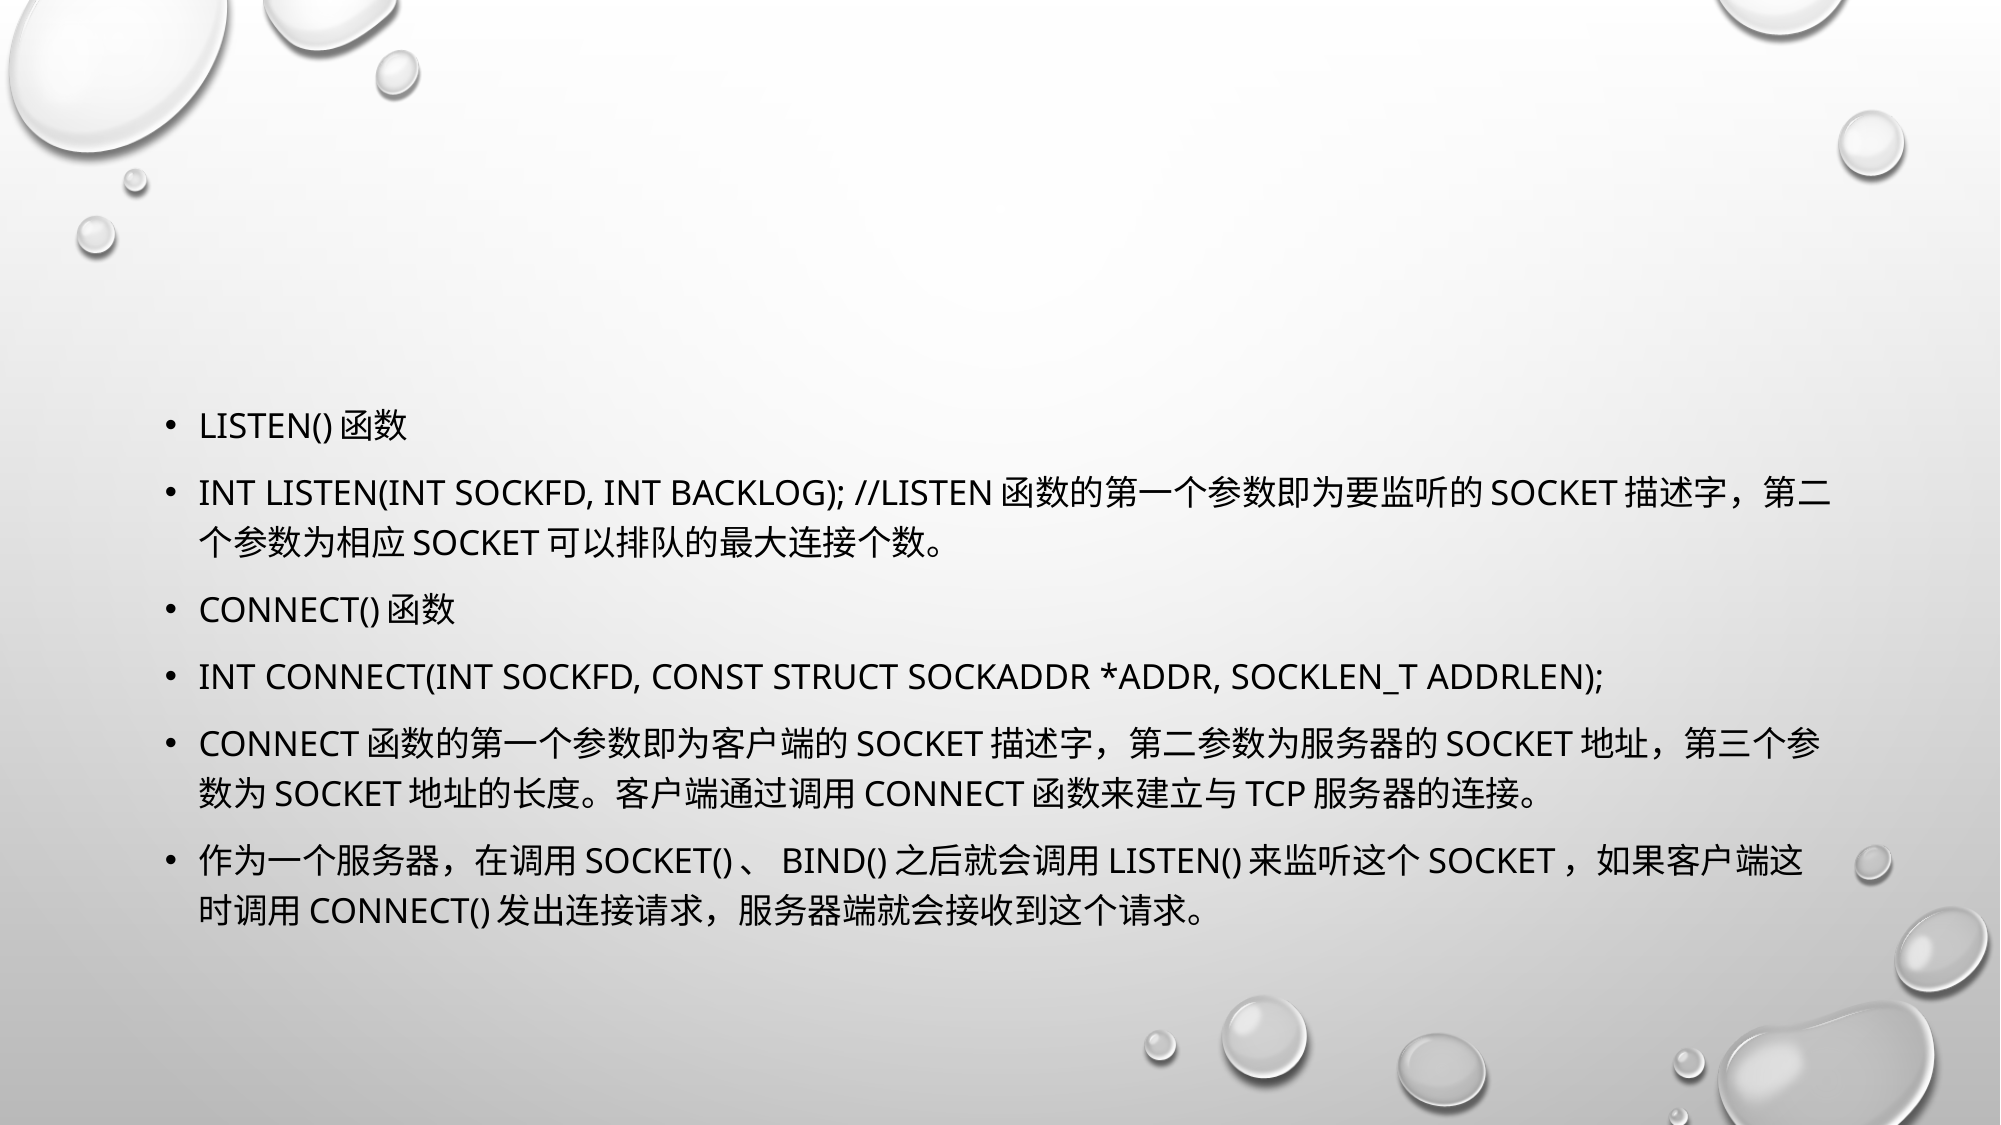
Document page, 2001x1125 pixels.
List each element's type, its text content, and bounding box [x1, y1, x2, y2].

list listen()函数 int listen(int sockfd, int backlog); //listen函数的第一个参数即为要监听的socket描述字，第二个参数为相应socket可以排队的最大连接个数。 connect()函数 int connect(int sockfd, const struct sockaddr *addr, socklen_t addrlen); connect函数的第一个参数即为客户端的socket描述字，第二参数为服务器的socket地址，第三个参数为socket地址的长度。客户端通过调用connect函数来建立与TCP服务器的连接。 作为一个服务器，在调用socket()、bind()之后就会调用listen()来监听这个socket，如果客户端这时调用connect()发出连接请求，服务器端就会接收到这个请求。 [149, 388, 1850, 950]
picture [0, 0, 2000, 1125]
